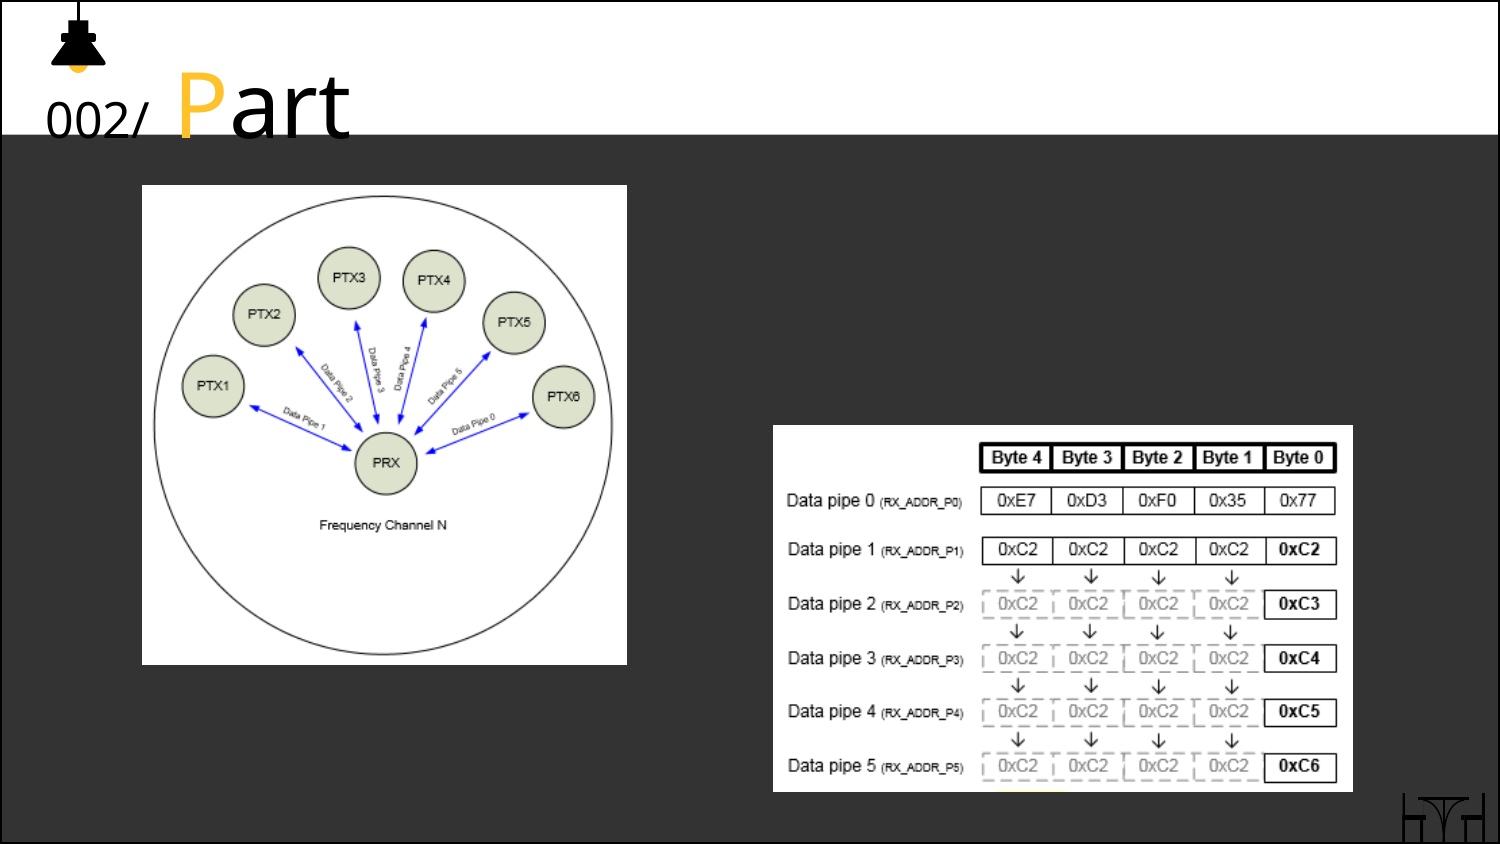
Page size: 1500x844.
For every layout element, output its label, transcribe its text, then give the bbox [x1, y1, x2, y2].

text_box 002/ Part [31, 39, 367, 165]
picture [773, 424, 1354, 792]
text_box [0, 0, 1500, 844]
picture [141, 185, 627, 665]
